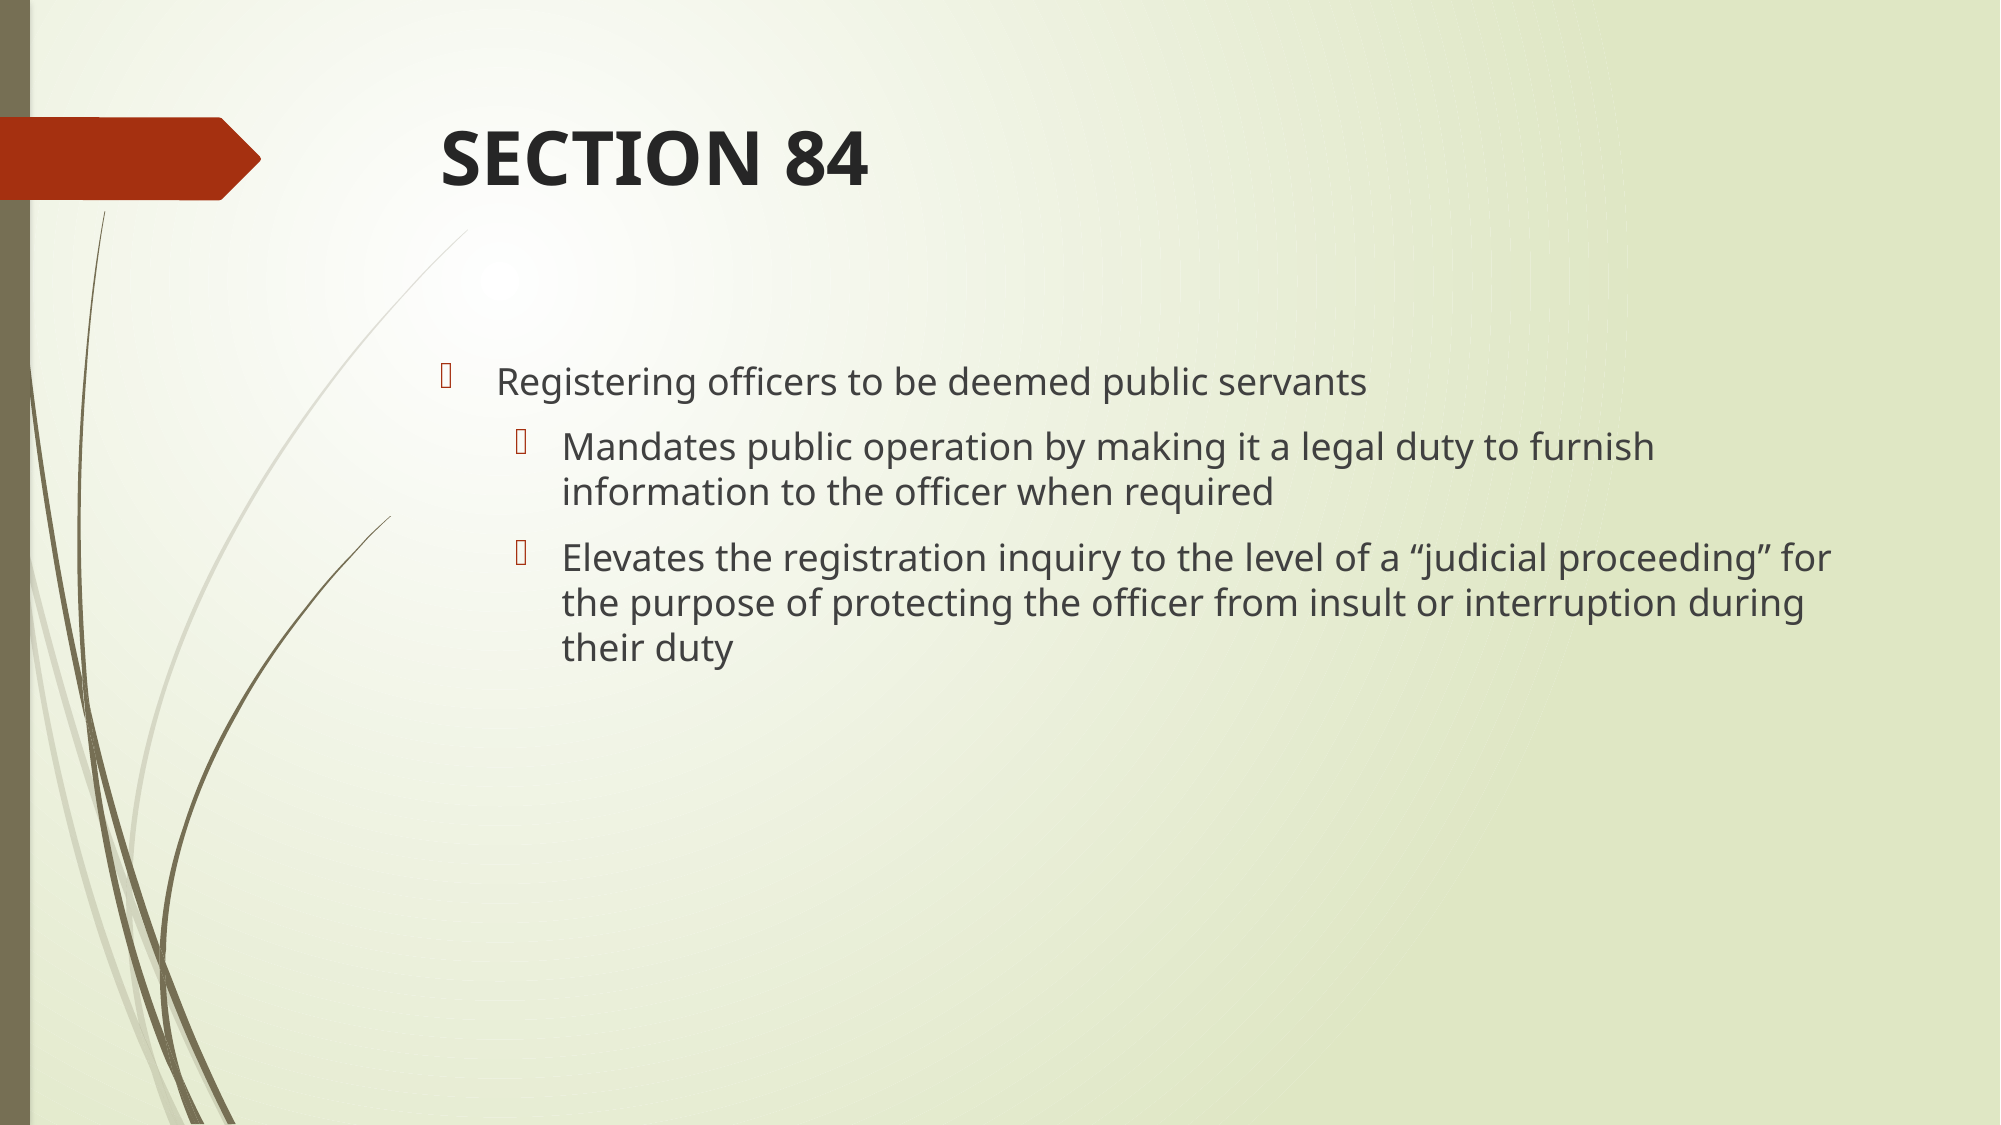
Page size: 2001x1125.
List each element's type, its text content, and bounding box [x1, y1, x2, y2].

title SECTION 84 [425, 102, 1888, 313]
list Registering officers to be deemed public servants Mandates public operation by making it a legal duty to furnish information to the officer when required Elevates the registration inquiry to the level of a “judicial proceeding” for the purpose of protecting the officer from insult or interruption during their duty [424, 350, 1888, 970]
